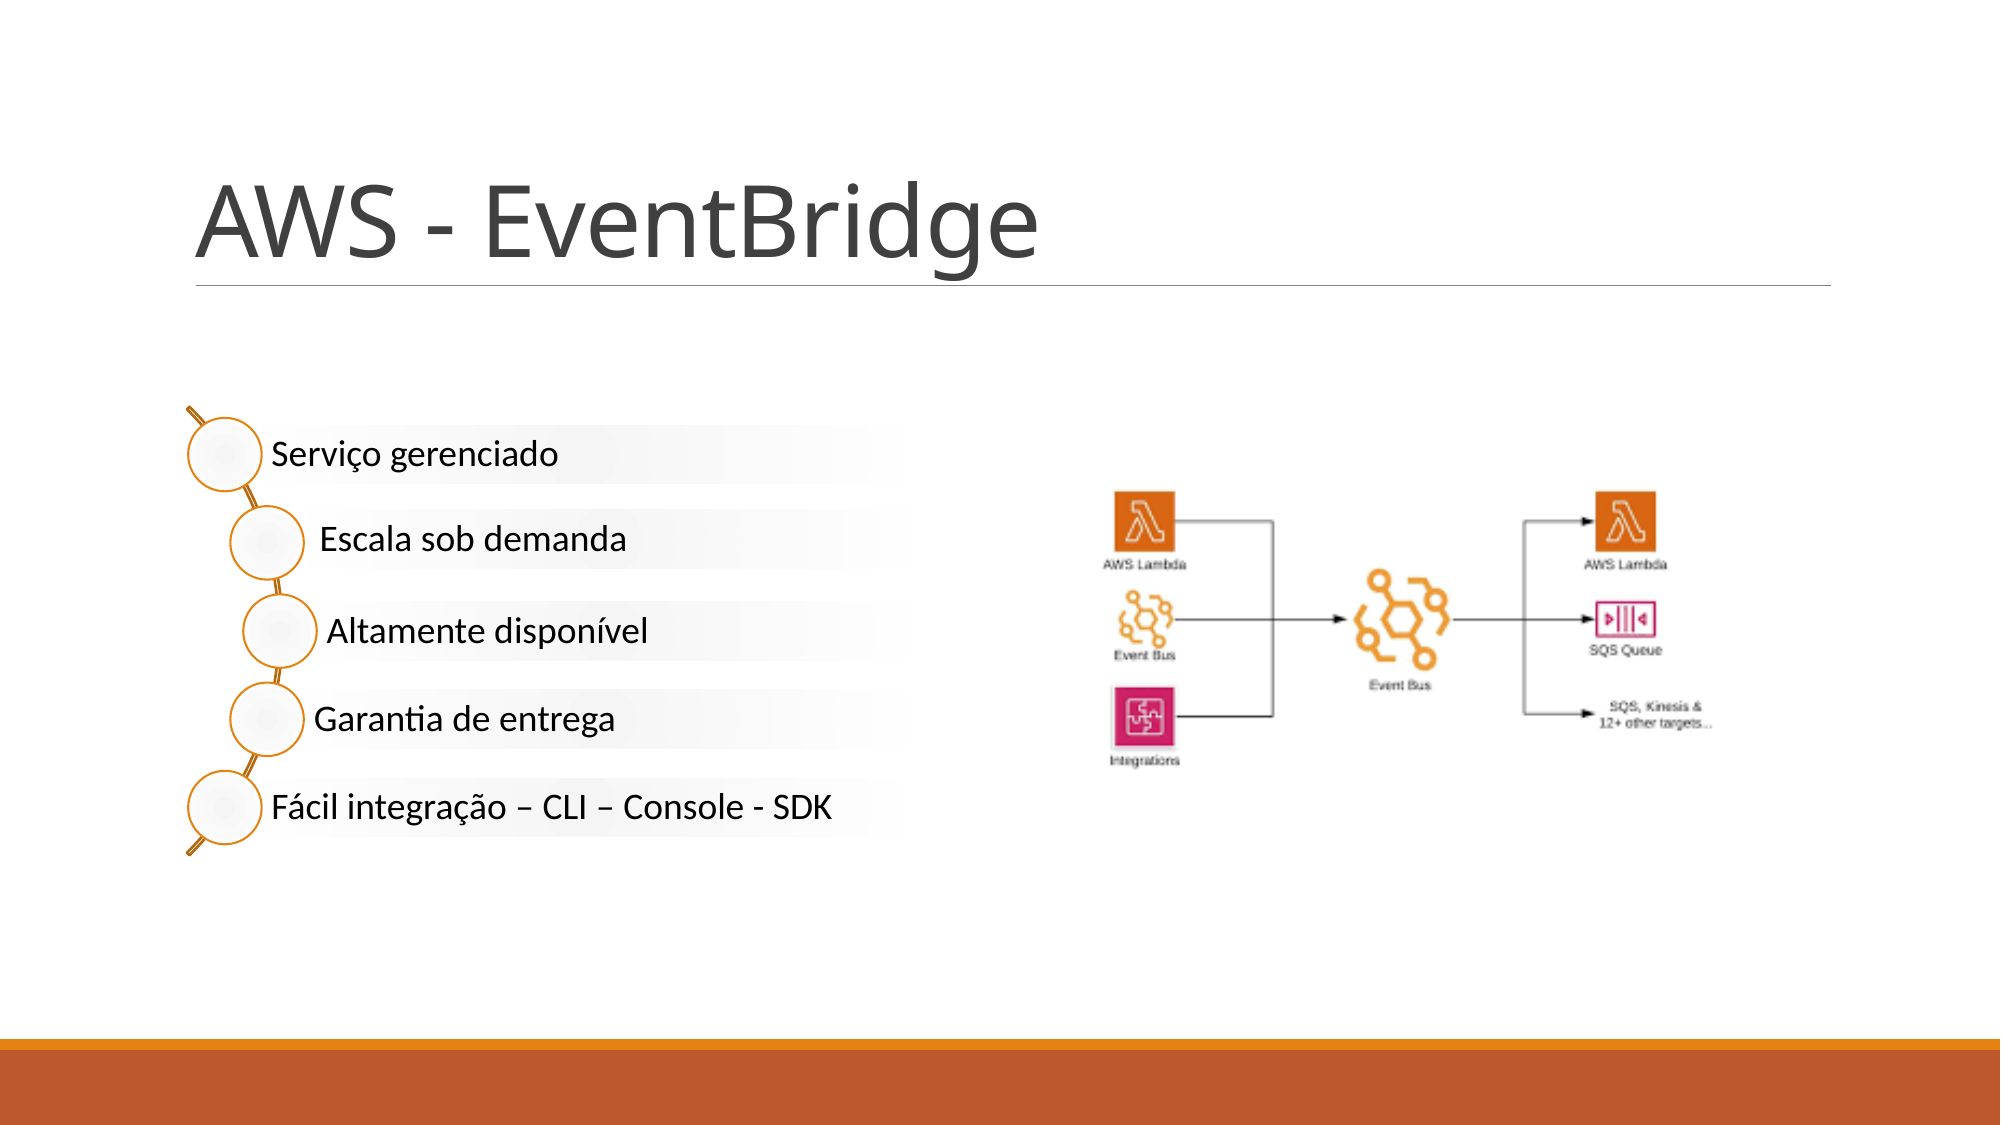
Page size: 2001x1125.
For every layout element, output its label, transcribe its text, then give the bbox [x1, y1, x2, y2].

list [179, 395, 945, 867]
title AWS - EventBridge [180, 47, 1830, 285]
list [1055, 461, 1748, 801]
